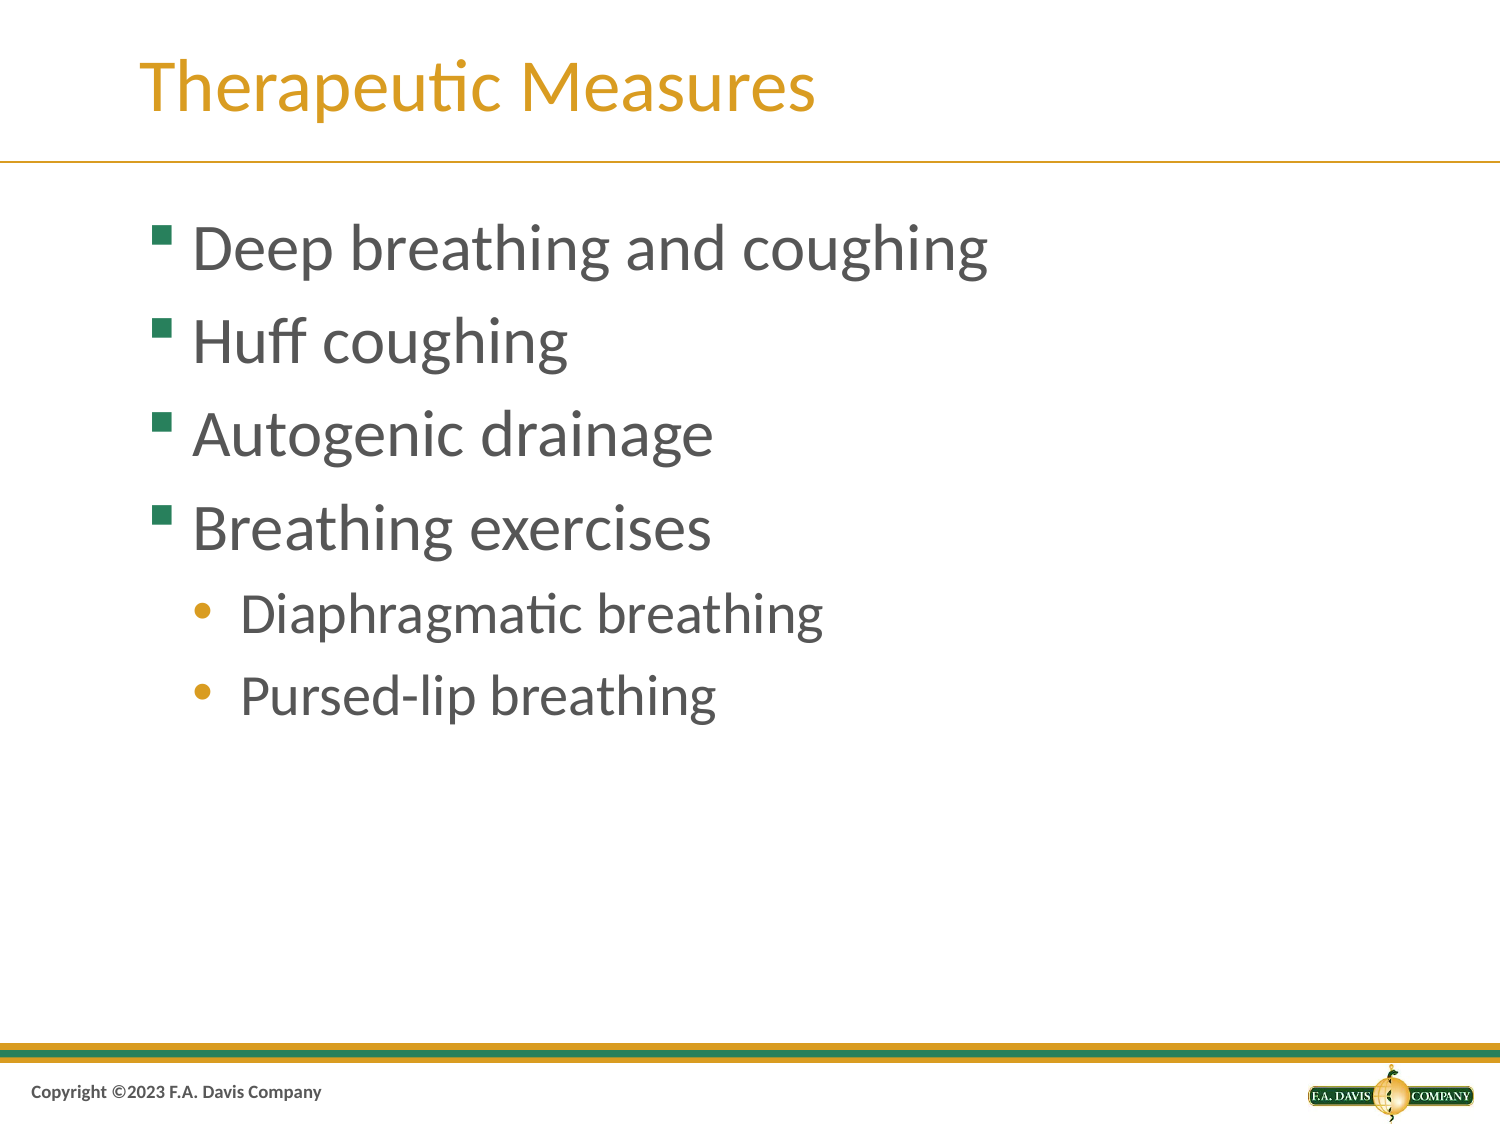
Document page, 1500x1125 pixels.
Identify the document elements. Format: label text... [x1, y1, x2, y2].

picture [0, 1043, 1500, 1050]
list Deep breathing and coughing Huff coughing Autogenic drainage Breathing exercises Diaphragmatic breathing Pursed-lip breathing [75, 196, 1425, 1025]
picture [1308, 1064, 1474, 1124]
picture [0, 1058, 1500, 1063]
title Therapeutic Measures [124, 38, 1475, 136]
